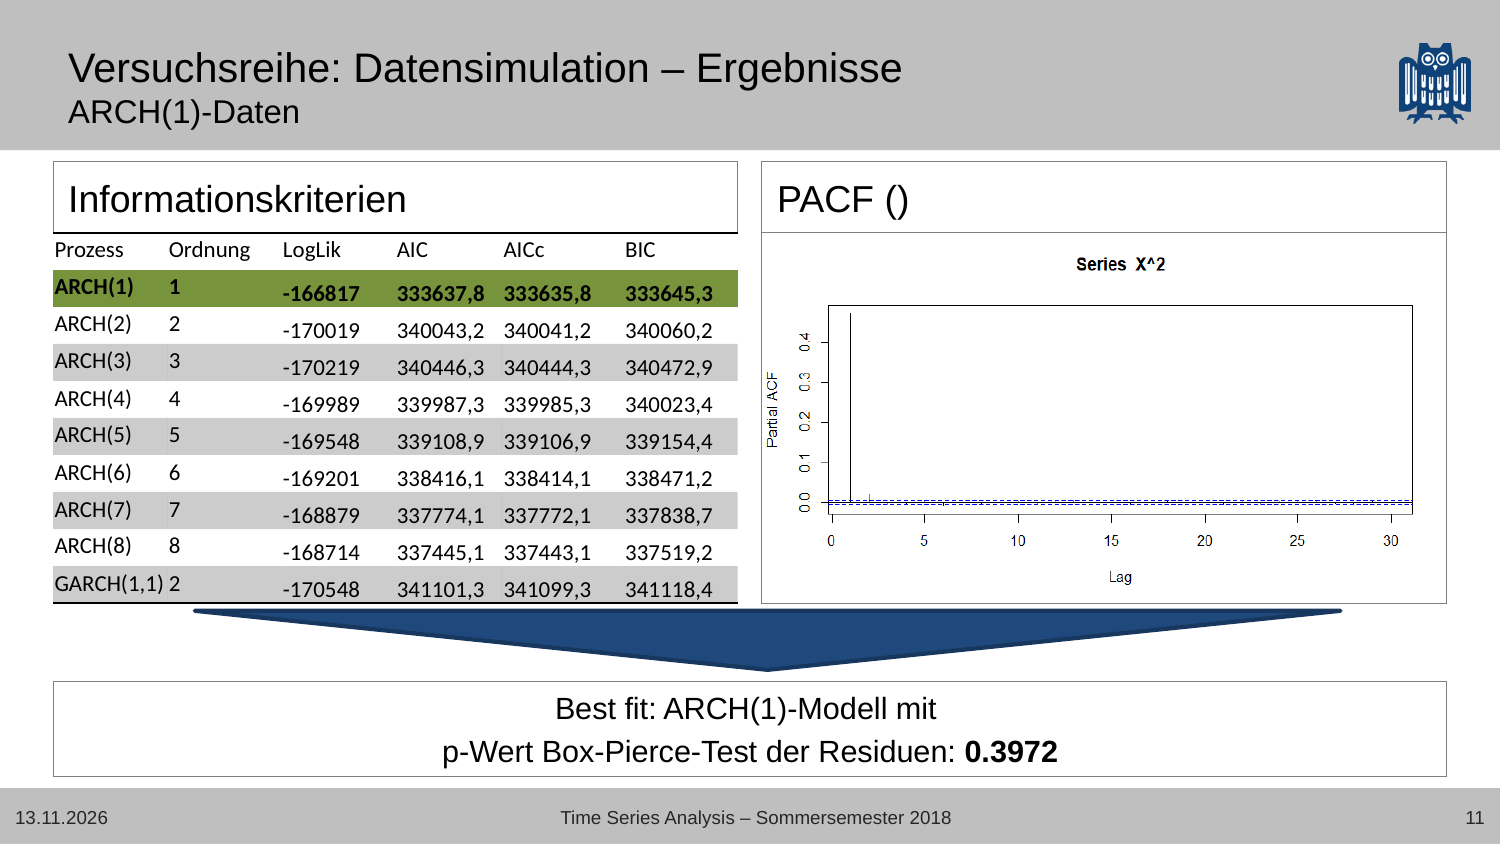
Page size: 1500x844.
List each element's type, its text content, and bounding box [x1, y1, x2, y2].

table_cell -166817 [281, 270, 395, 307]
table_cell 340023,4 [624, 381, 738, 418]
table_cell 337774,1 [395, 492, 502, 529]
table_cell 333635,8 [502, 270, 624, 307]
table_cell 340446,3 [395, 344, 502, 381]
table_cell 339154,4 [624, 418, 738, 455]
table_cell 2 [167, 566, 281, 602]
table_cell 341099,3 [502, 566, 624, 602]
table_cell -170219 [281, 344, 395, 381]
table_cell 8 [167, 529, 281, 566]
table_cell 337838,7 [624, 492, 738, 529]
table_cell 333645,3 [624, 270, 738, 307]
picture [1399, 43, 1471, 124]
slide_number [0, 798, 136, 836]
table_cell ARCH(4) [53, 381, 167, 418]
table_header AIC [395, 234, 502, 270]
table_cell 338416,1 [395, 455, 502, 492]
table_cell 339987,3 [395, 381, 502, 418]
table_cell 339108,9 [395, 418, 502, 455]
table_cell -169201 [281, 455, 395, 492]
table_header Prozess [53, 234, 167, 270]
table_cell 340060,2 [624, 307, 738, 344]
table_cell -169989 [281, 381, 395, 418]
table_cell 3 [167, 344, 281, 381]
table_cell 5 [167, 418, 281, 455]
table_cell 339985,3 [502, 381, 624, 418]
table_cell 1 [167, 270, 281, 307]
table_cell 7 [167, 492, 281, 529]
table_cell ARCH(6) [53, 455, 167, 492]
table_cell 340041,2 [502, 307, 624, 344]
table_cell 337443,1 [502, 529, 624, 566]
table_cell 337519,2 [624, 529, 738, 566]
table_cell GARCH(1,1) [53, 566, 167, 602]
table_cell 339106,9 [502, 418, 624, 455]
table_cell ARCH(2) [53, 307, 167, 344]
table_cell ARCH(3) [53, 344, 167, 381]
table_cell 6 [167, 455, 281, 492]
table_cell 338471,2 [624, 455, 738, 492]
table_cell -169548 [281, 418, 395, 455]
table_cell 340472,9 [624, 344, 738, 381]
slide_number 11 [1364, 798, 1500, 836]
table_cell ARCH(1) [53, 270, 167, 307]
title Versuchsreihe: Datensimulation – Ergebnisse ARCH(1)-Daten [53, 33, 1317, 139]
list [761, 232, 1448, 604]
table_header AICc [502, 234, 624, 270]
table_cell 2 [167, 307, 281, 344]
table_cell -170019 [281, 307, 395, 344]
table_header LogLik [281, 234, 395, 270]
table_cell 337772,1 [502, 492, 624, 529]
table_cell 338414,1 [502, 455, 624, 492]
table_cell 340043,2 [395, 307, 502, 344]
table_header BIC [624, 234, 738, 270]
table_cell -170548 [281, 566, 395, 602]
table_cell 337445,1 [395, 529, 502, 566]
table_cell 340444,3 [502, 344, 624, 381]
table_cell ARCH(7) [53, 492, 167, 529]
table_cell -168714 [281, 529, 395, 566]
table_cell 341118,4 [624, 566, 738, 602]
footer Time Series Analysis – Sommersemester 2018 [159, 798, 1353, 836]
table_cell 4 [167, 381, 281, 418]
list Informationskriterien [53, 161, 738, 232]
table_cell 341101,3 [395, 566, 502, 602]
table_cell ARCH(5) [53, 418, 167, 455]
table_cell ARCH(8) [53, 529, 167, 566]
table_cell -168879 [281, 492, 395, 529]
table_cell 333637,8 [395, 270, 502, 307]
table_header Ordnung [167, 234, 281, 270]
